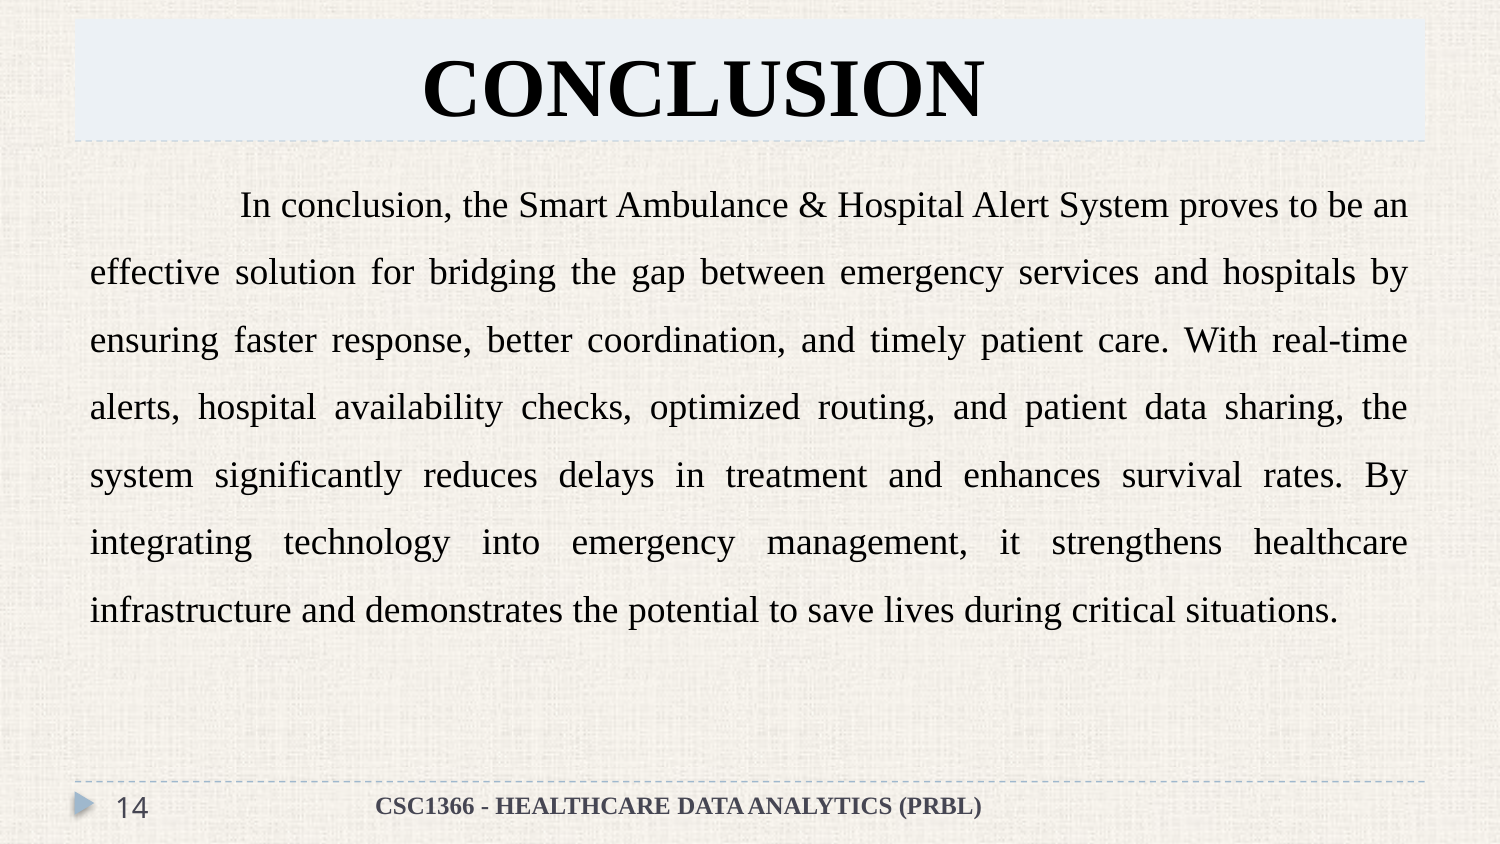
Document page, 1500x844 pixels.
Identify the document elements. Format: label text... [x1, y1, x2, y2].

footer CSC1366 - HEALTHCARE DATA ANALYTICS (PRBL) [157, 782, 1201, 828]
slide_number 14 [100, 782, 426, 827]
title CONCLUSION [75, 18, 1425, 141]
list In conclusion, the Smart Ambulance & Hospital Alert System proves to be an effective solution for bridging the gap between emergency services and hospitals by ensuring faster response, better coordination, and timely patient care. With real-time alerts, hospital availability checks, optimized routing, and patient data sharing, the system significantly reduces delays in treatment and enhances survival rates. By integrating technology into emergency management, it strengthens healthcare infrastructure and demonstrates the potential to save lives during critical situations. [75, 150, 1425, 758]
